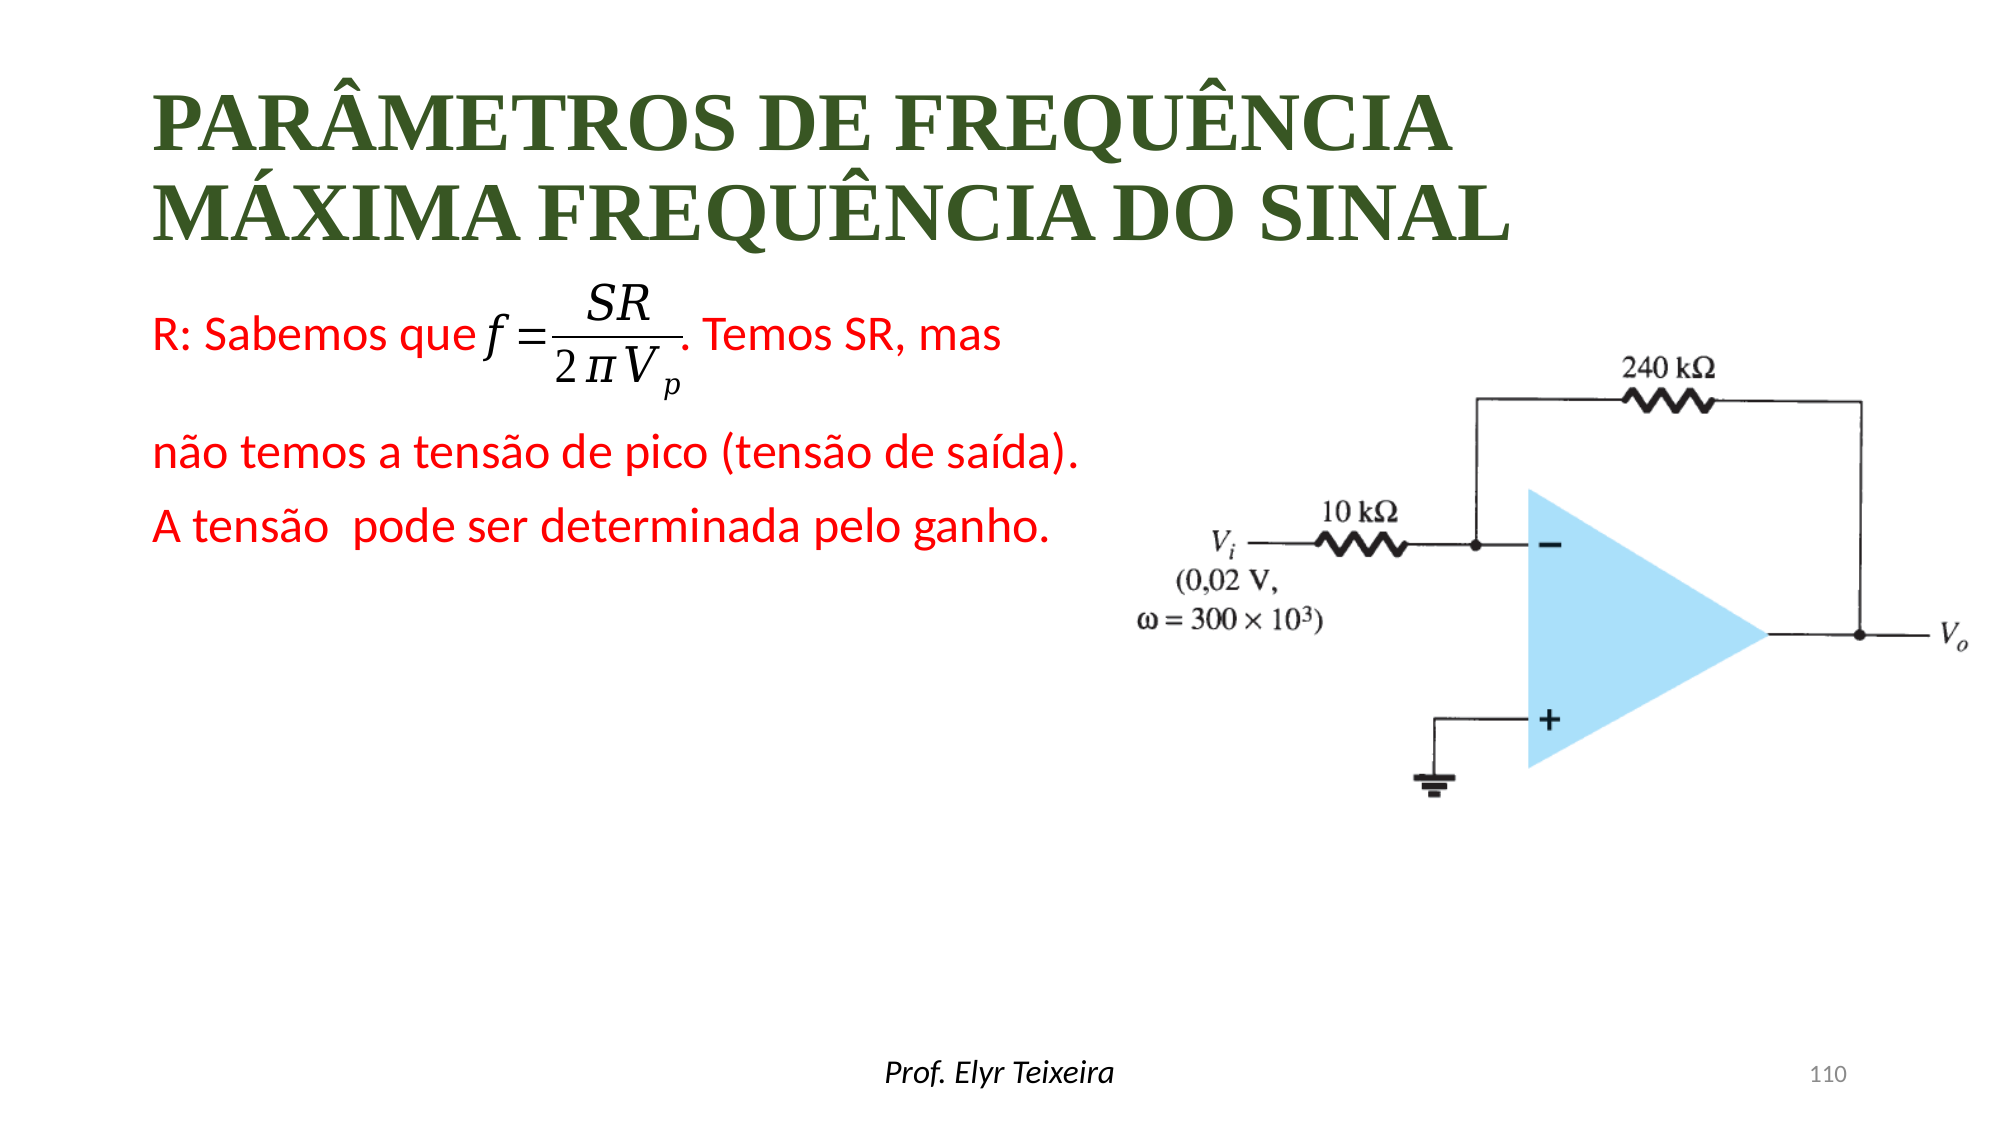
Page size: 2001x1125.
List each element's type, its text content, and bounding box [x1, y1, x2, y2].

picture [1105, 344, 2001, 828]
title Parâmetros de frequência máxima frequência do sinal [137, 59, 2000, 278]
footer Prof. Elyr Teixeira [662, 1042, 1338, 1103]
slide_number 110 [1412, 1042, 1863, 1103]
